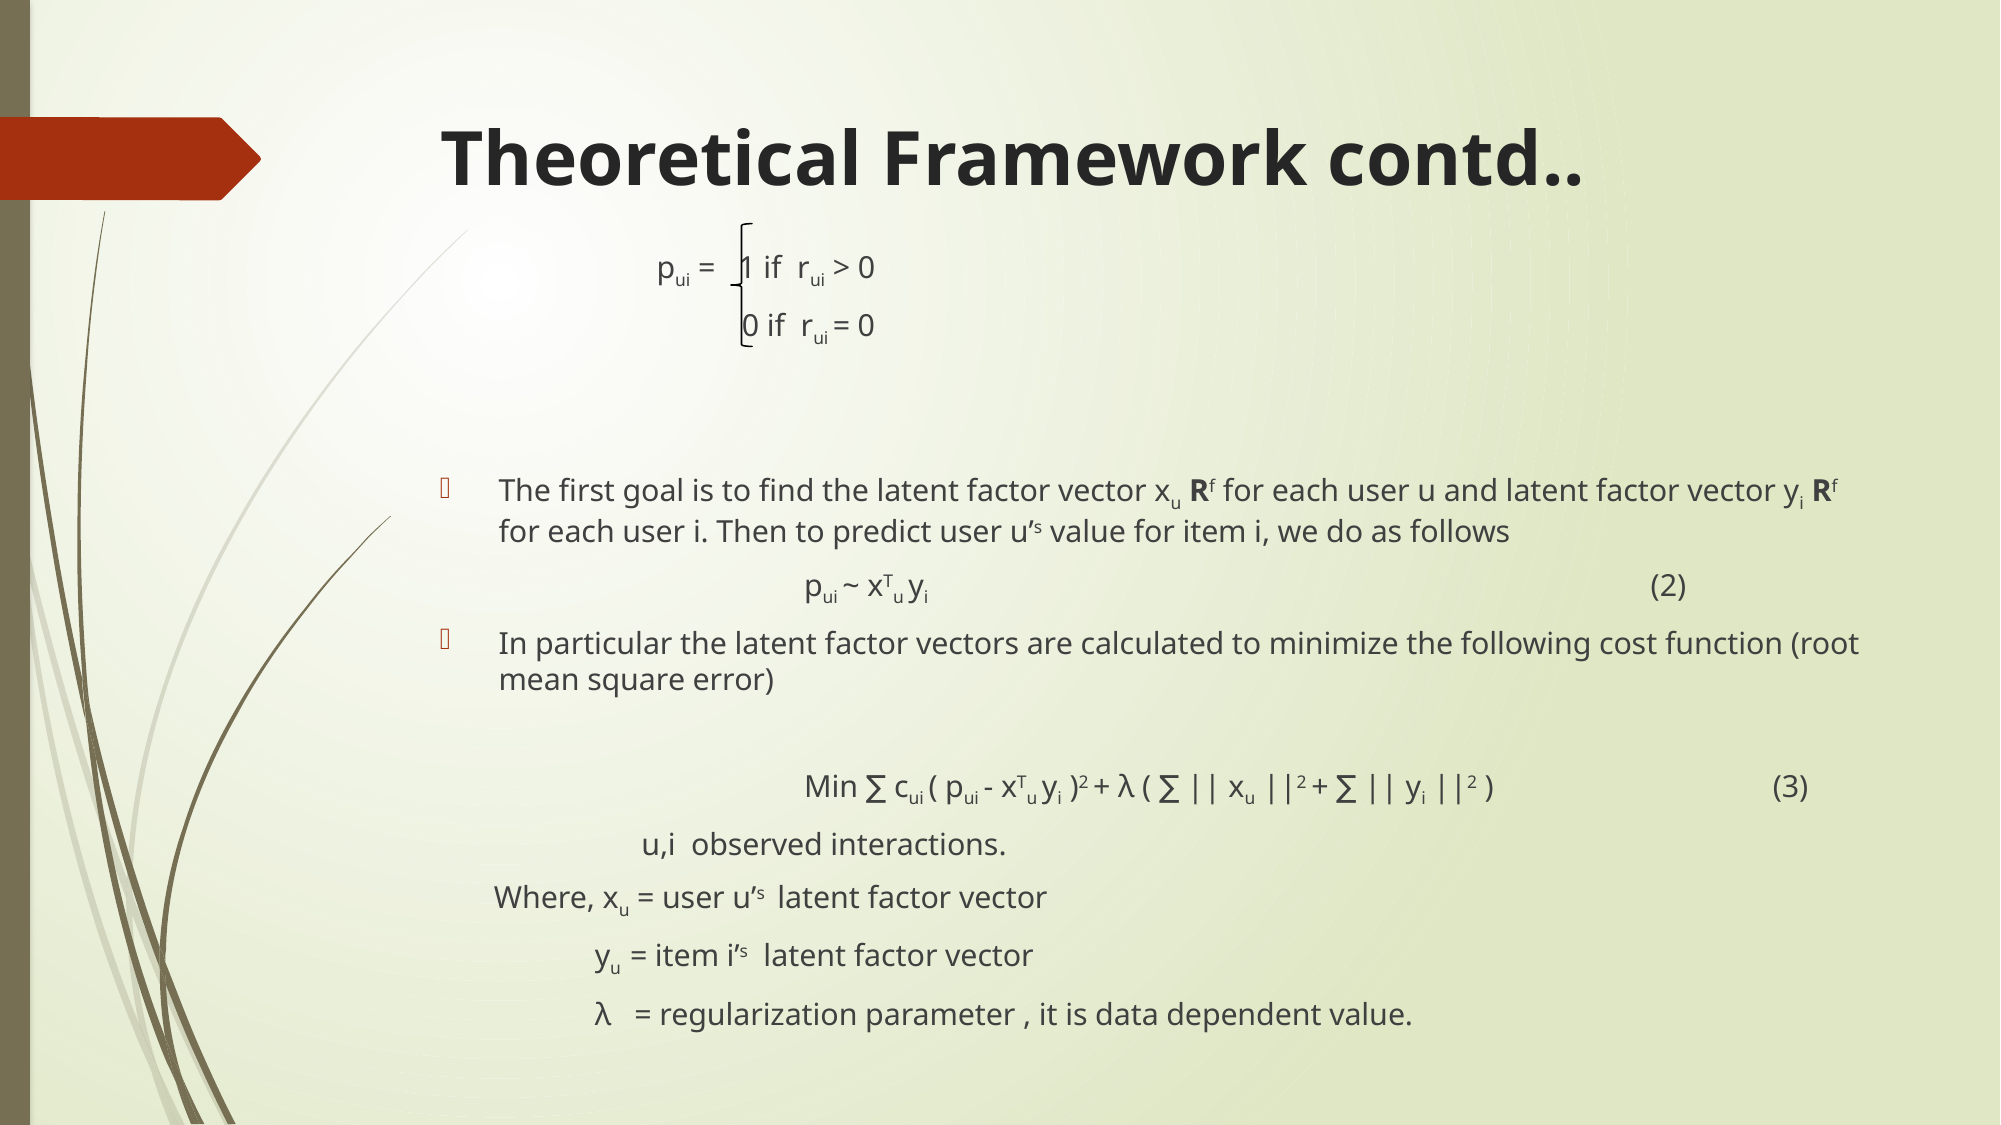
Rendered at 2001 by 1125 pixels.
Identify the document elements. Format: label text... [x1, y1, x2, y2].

title Theoretical Framework contd.. [425, 102, 1888, 313]
text_box [730, 222, 753, 348]
